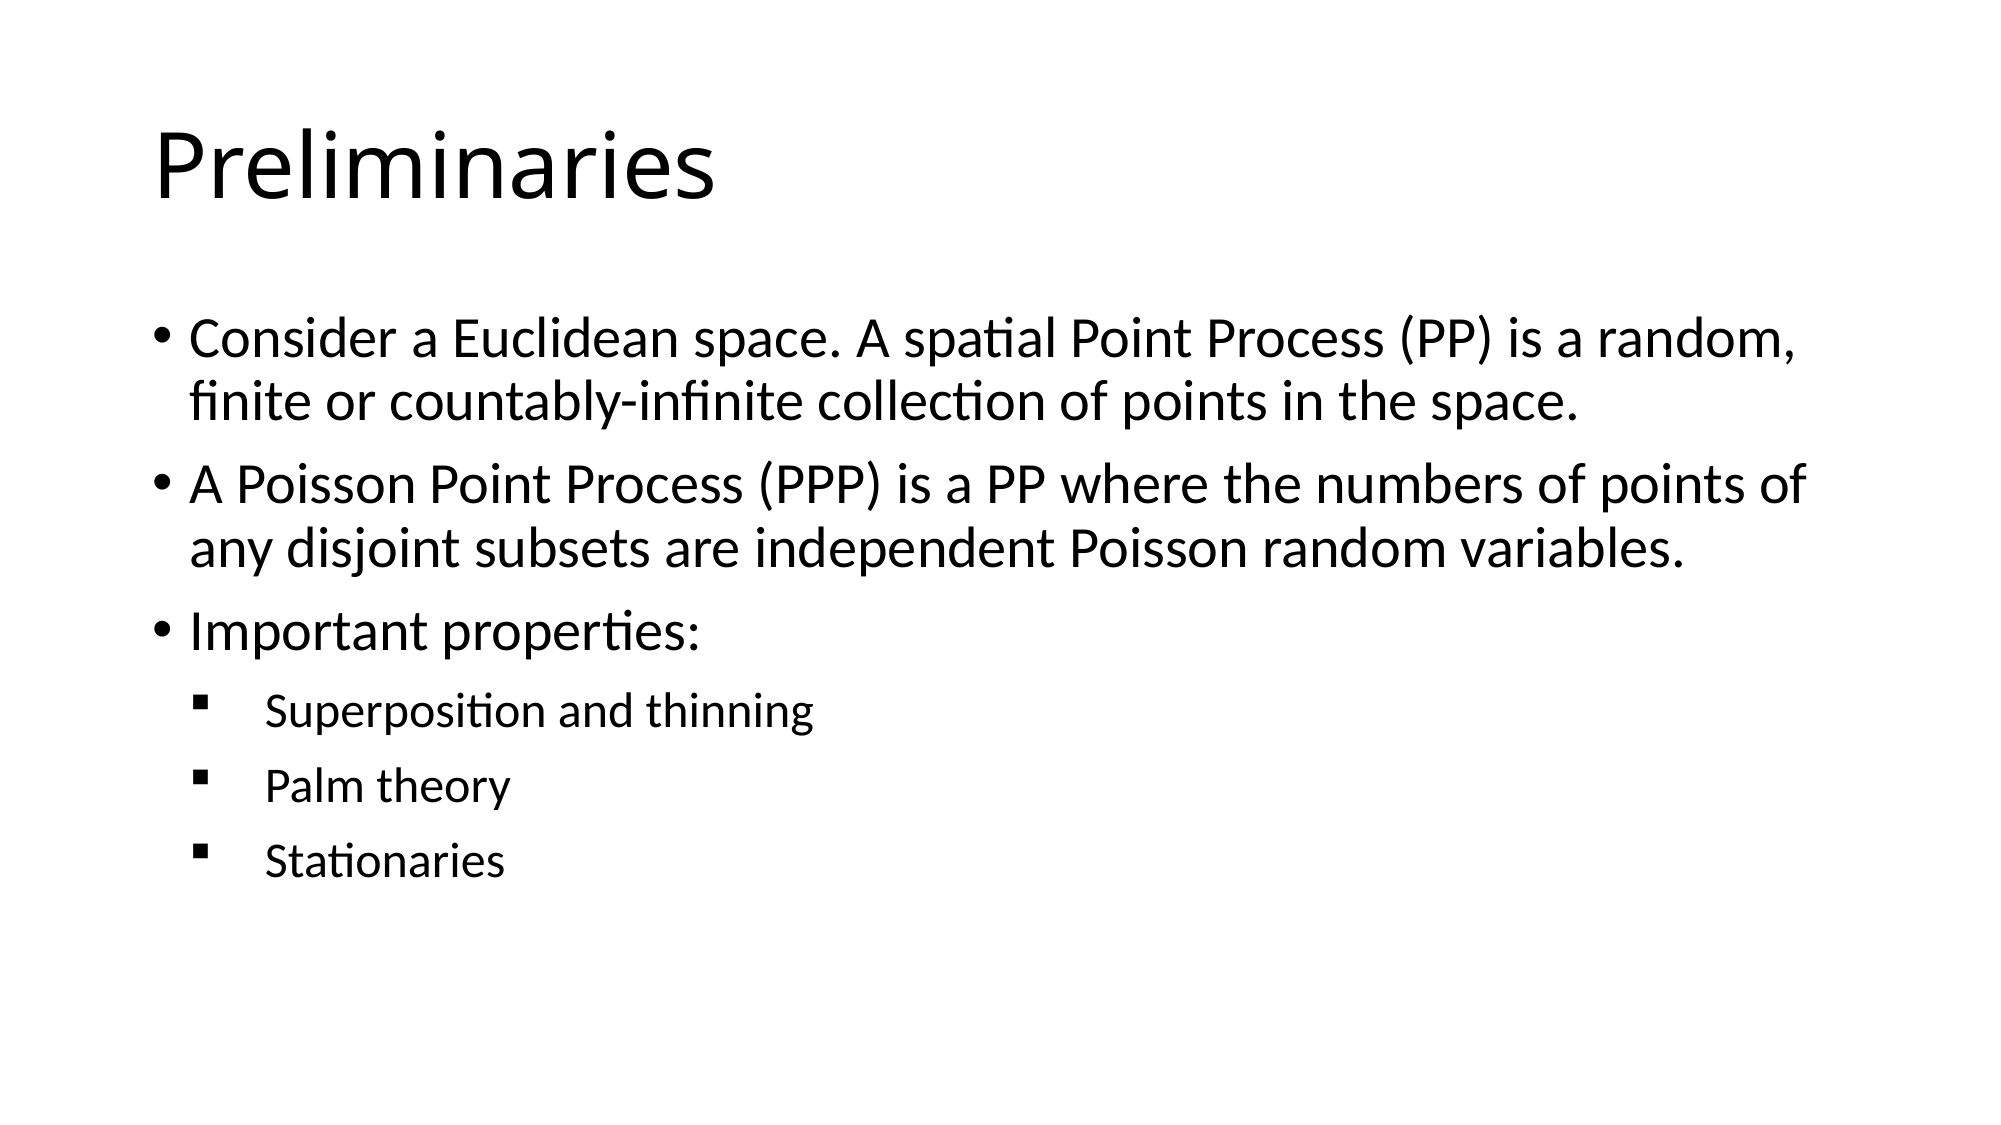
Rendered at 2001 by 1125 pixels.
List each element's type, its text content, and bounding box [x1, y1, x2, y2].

list Consider a Euclidean space. A spatial Point Process (PP) is a random, finite or countably-infinite collection of points in the space. A Poisson Point Process (PPP) is a PP where the numbers of points of any disjoint subsets are independent Poisson random variables. Important properties: Superposition and thinning Palm theory Stationaries [137, 299, 1863, 1014]
title Preliminaries [137, 59, 1863, 278]
